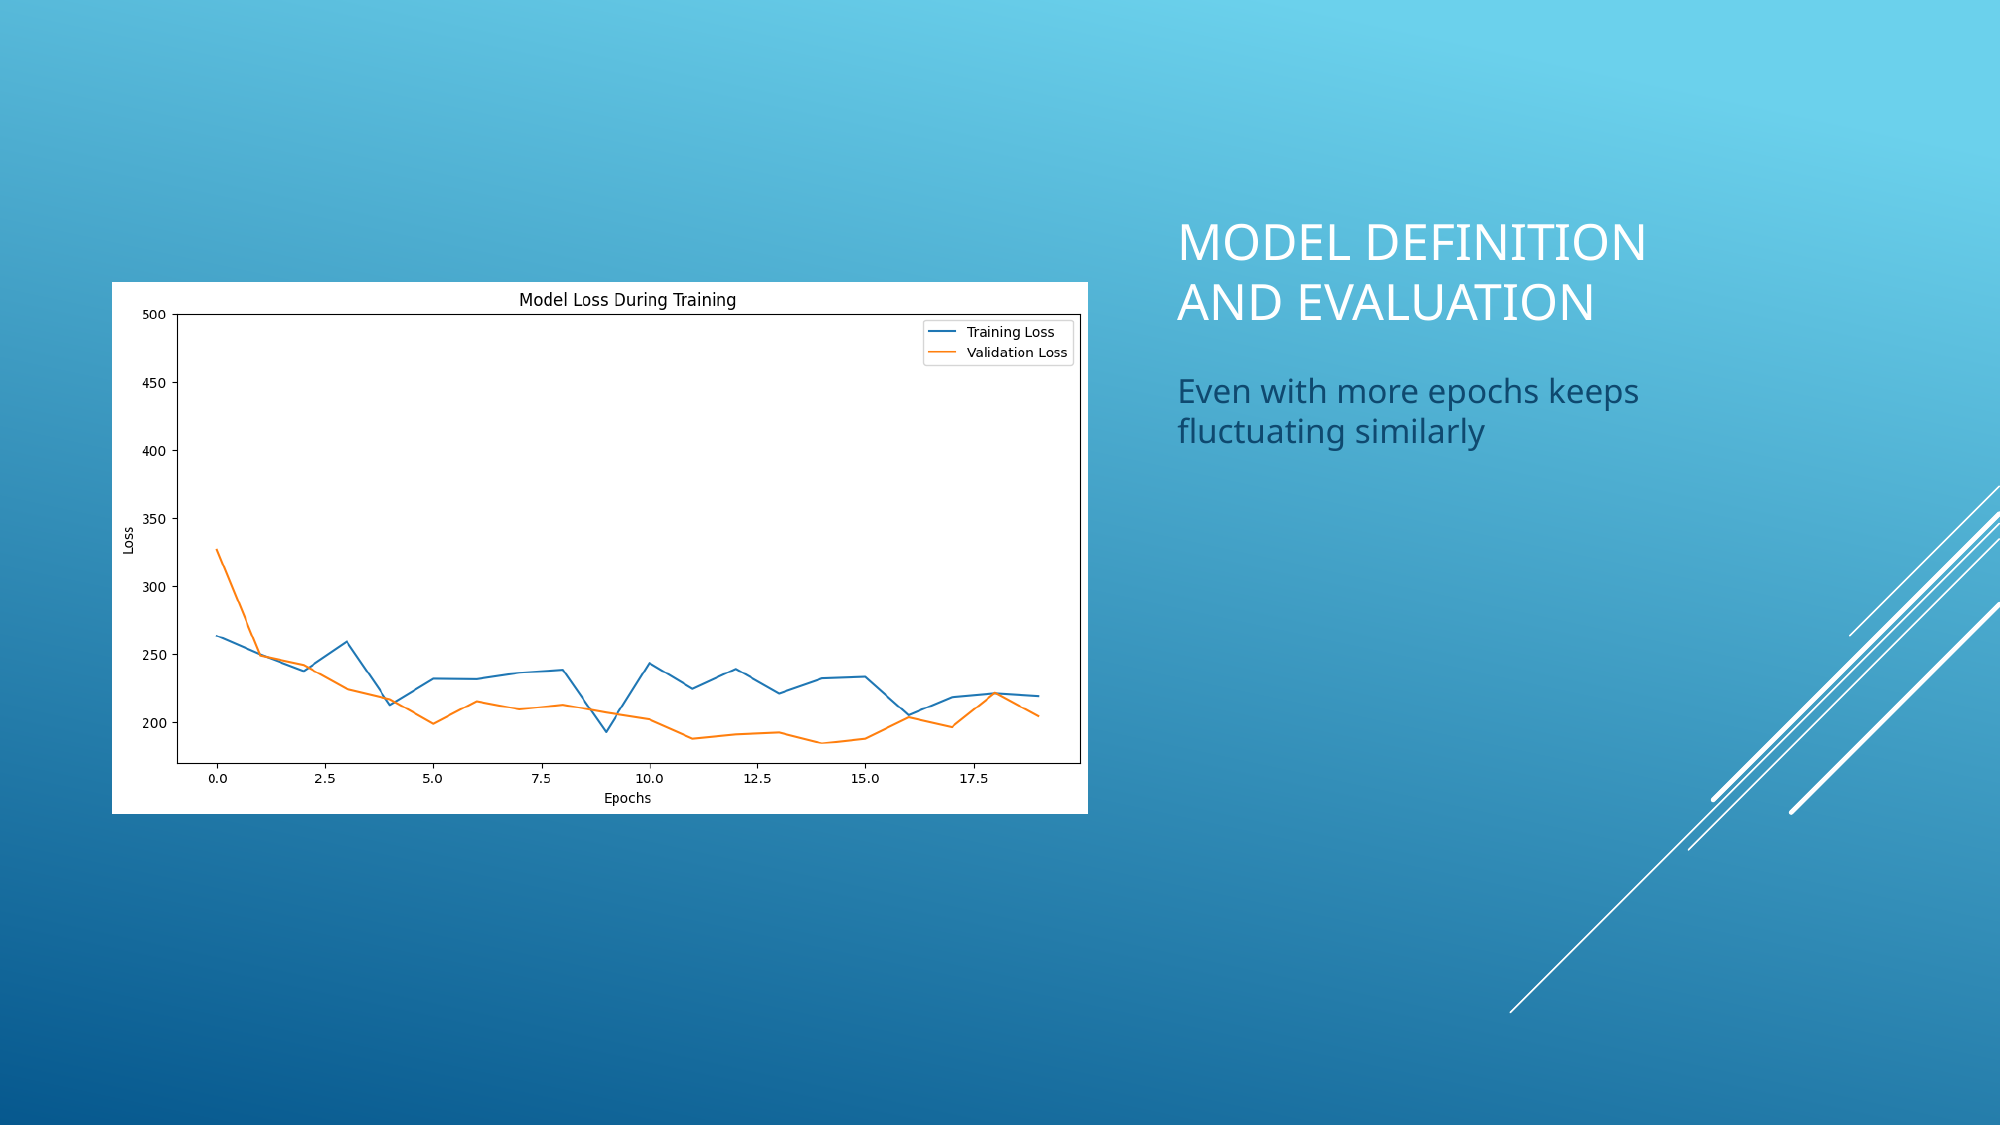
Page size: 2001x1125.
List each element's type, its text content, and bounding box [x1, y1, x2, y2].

list Even with more epochs keeps fluctuating similarly [1162, 362, 1763, 706]
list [111, 282, 1088, 814]
title Model Definition and Evaluation [1162, 112, 1763, 338]
